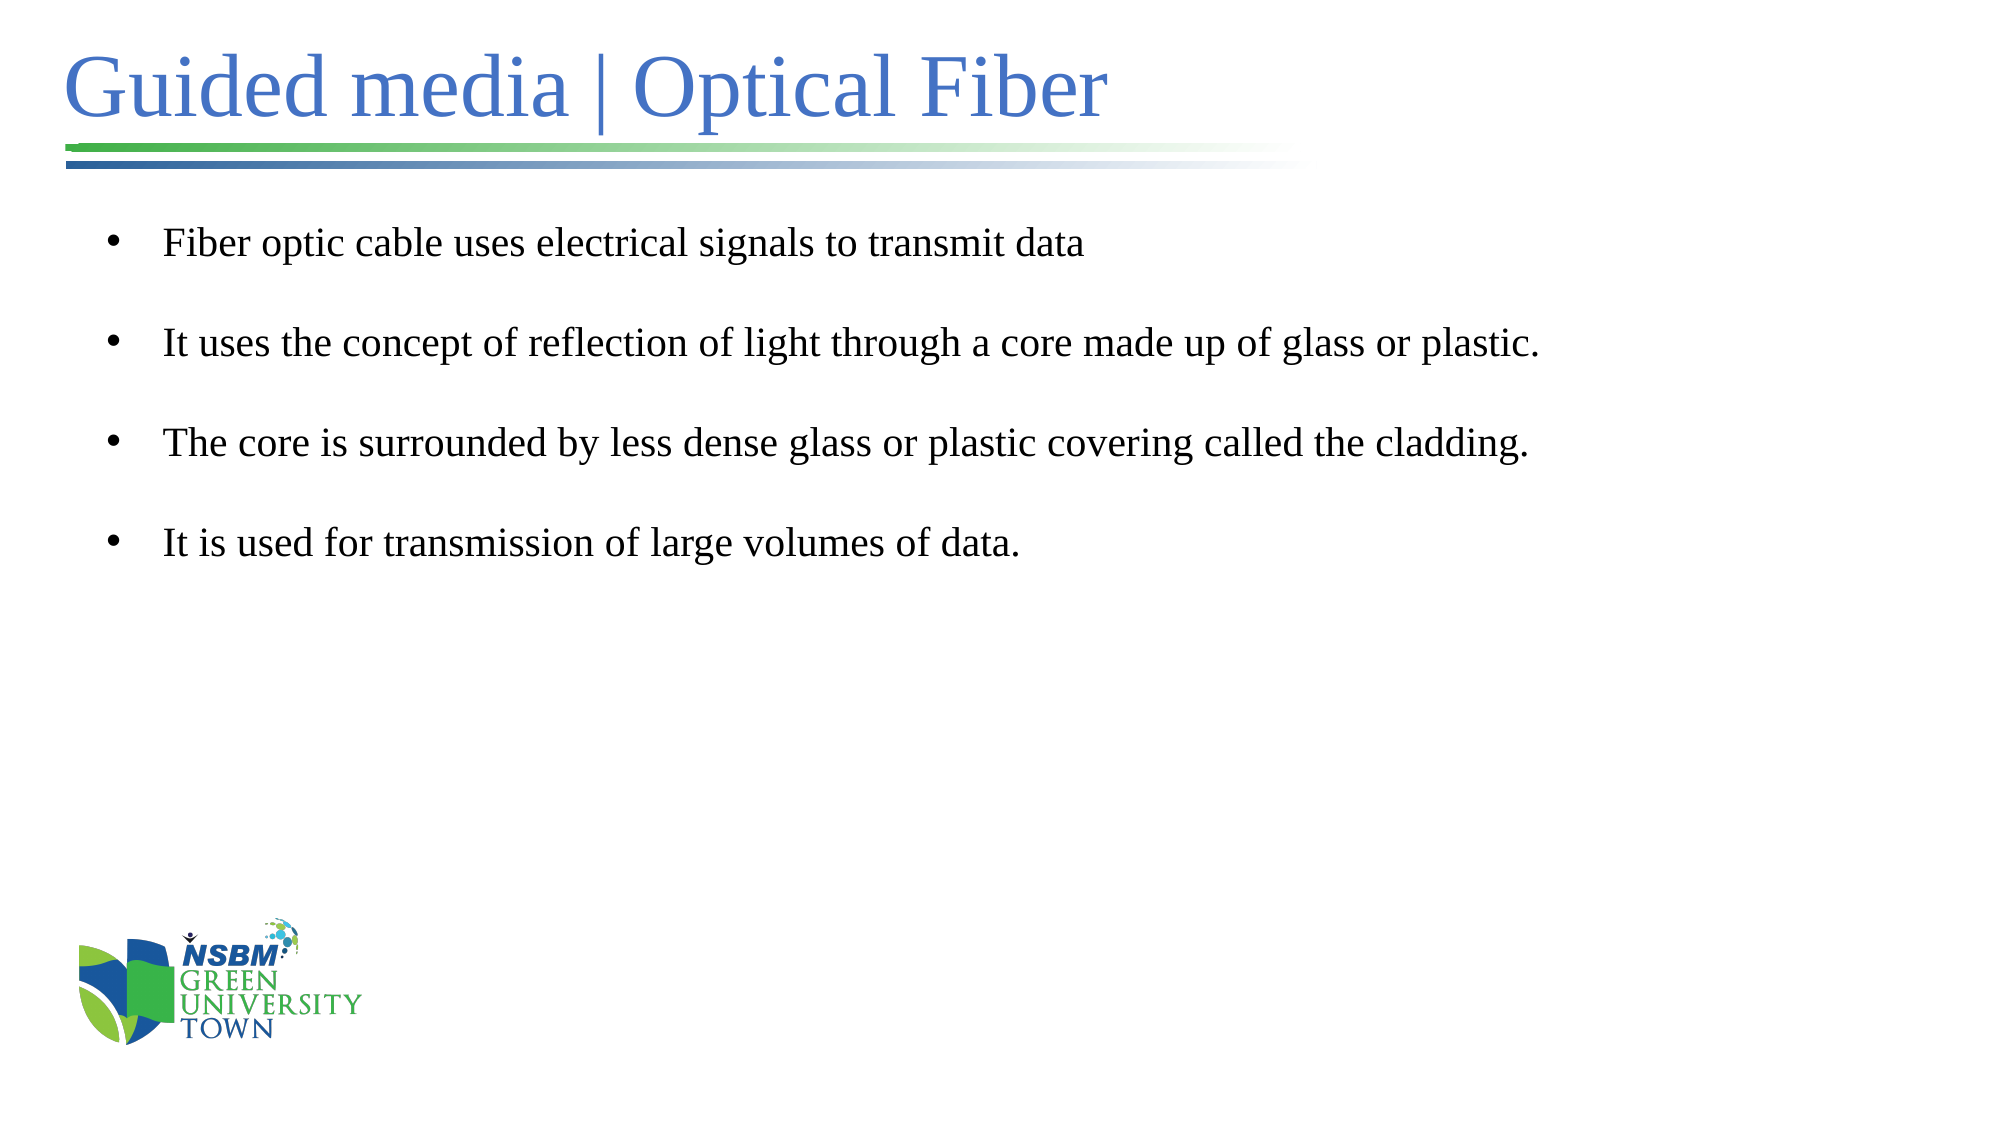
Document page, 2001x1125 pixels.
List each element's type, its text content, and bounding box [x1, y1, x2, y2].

title Guided media | Optical Fiber [48, 31, 2000, 144]
text_box Fiber optic cable uses electrical signals to transmit data It uses the concept of reflection of light through a core made up of glass or plastic. The core is surrounded by less dense glass or plastic covering called the cladding. It is used for transmission of large volumes of data. [91, 207, 1660, 673]
picture [79, 918, 362, 1045]
text_box [65, 161, 1317, 169]
text_box [65, 143, 1301, 152]
